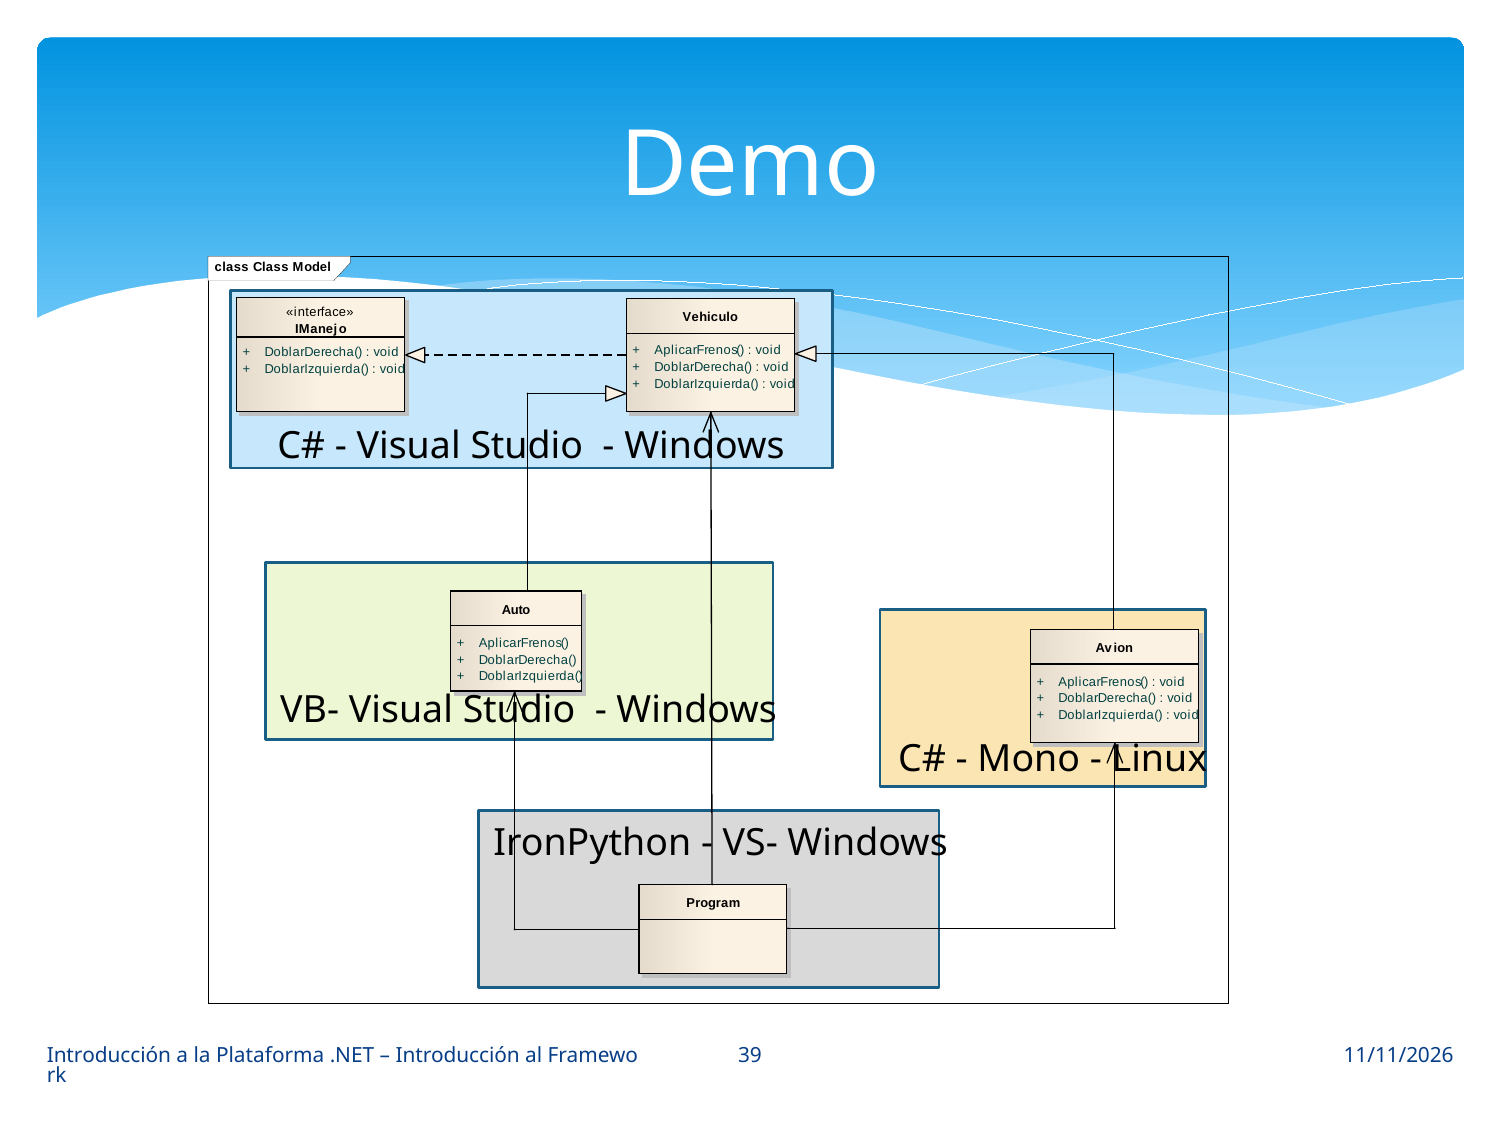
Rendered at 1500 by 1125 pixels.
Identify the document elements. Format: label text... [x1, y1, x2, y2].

title Demo [75, 55, 1425, 261]
slide_number 39 [654, 1025, 846, 1086]
picture [203, 252, 1232, 1007]
footer Introducción a la Plataforma .NET – Introducción al Framework [31, 1025, 653, 1086]
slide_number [847, 1025, 1469, 1086]
